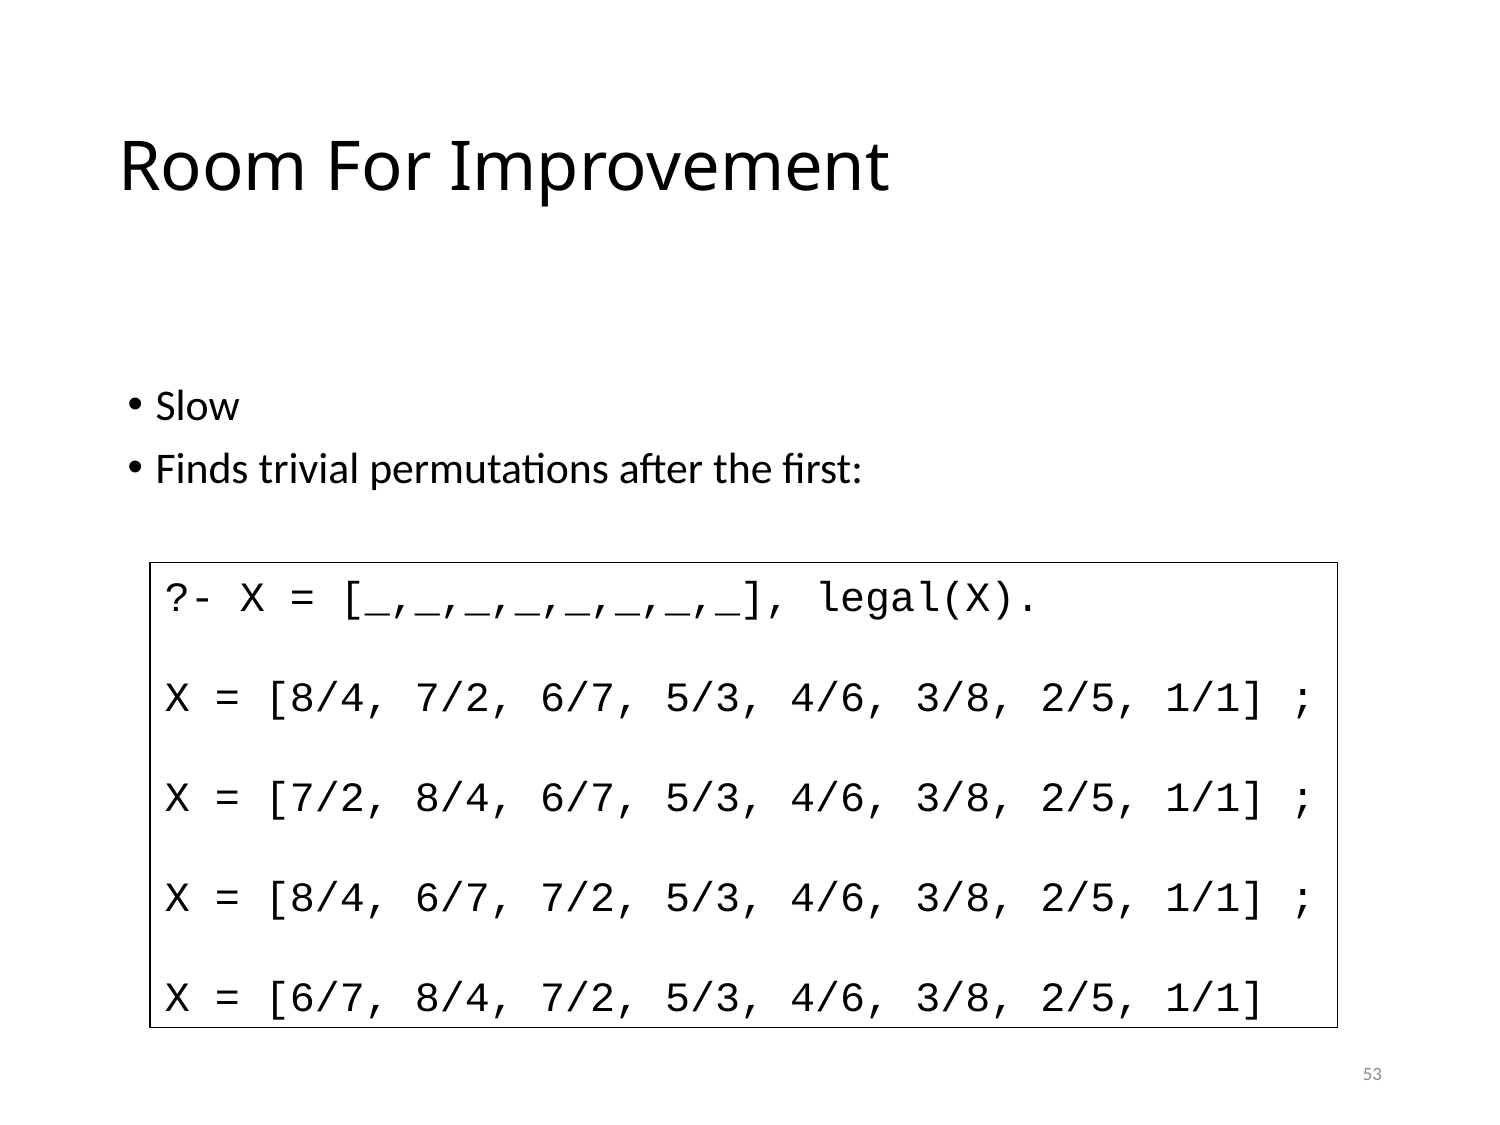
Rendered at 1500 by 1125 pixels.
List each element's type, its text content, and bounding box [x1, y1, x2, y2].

text_box ?- X = [_,_,_,_,_,_,_,_], legal(X). X = [8/4, 7/2, 6/7, 5/3, 4/6, 3/8, 2/5, 1/1] ; X = [7/2, 8/4, 6/7, 5/3, 4/6, 3/8, 2/5, 1/1] ; X = [8/4, 6/7, 7/2, 5/3, 4/6, 3/8, 2/5, 1/1] ; X = [6/7, 8/4, 7/2, 5/3, 4/6, 3/8, 2/5, 1/1] [149, 562, 1338, 1028]
slide_number 53 [1059, 1042, 1397, 1103]
title Room For Improvement [103, 59, 1397, 278]
list Slow Finds trivial permutations after the first: [112, 375, 1463, 557]
